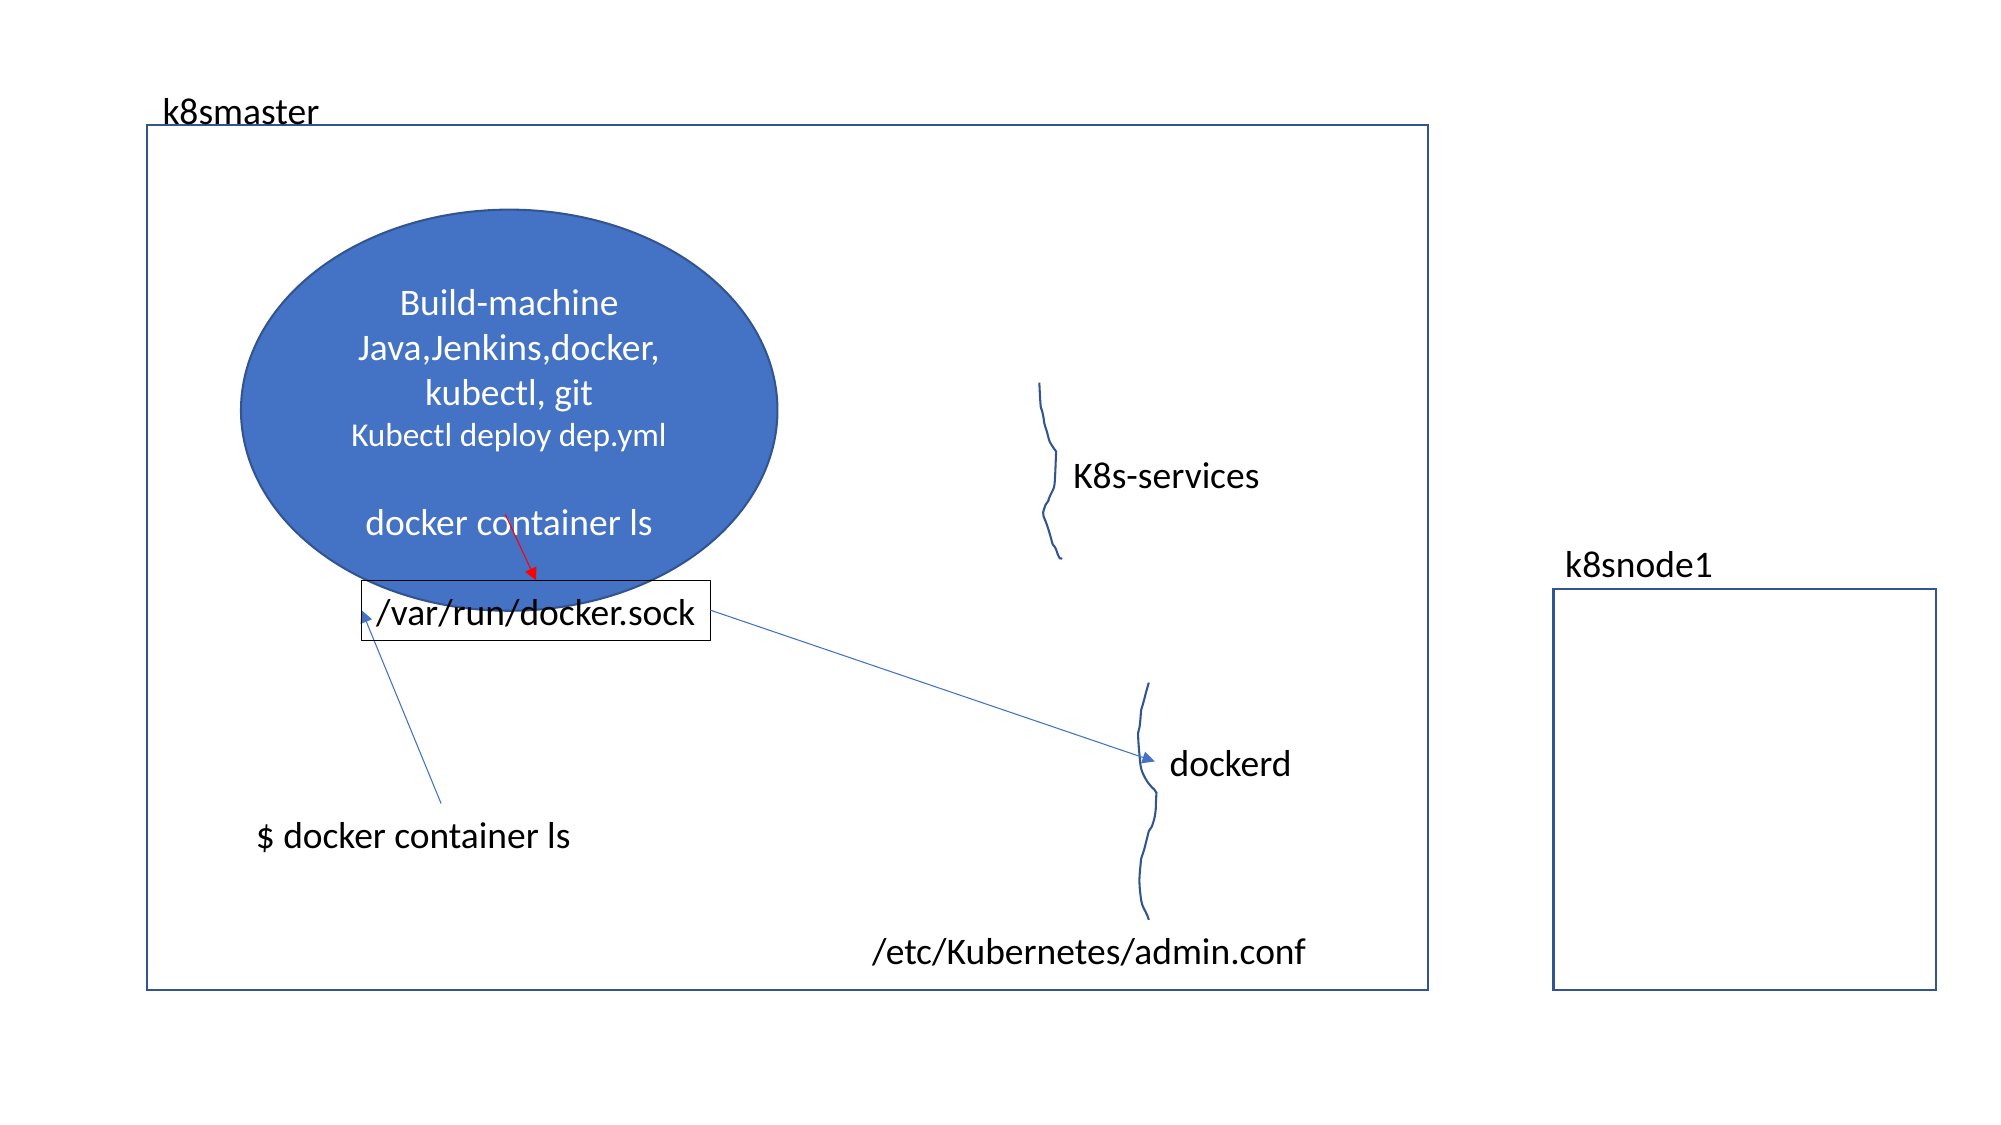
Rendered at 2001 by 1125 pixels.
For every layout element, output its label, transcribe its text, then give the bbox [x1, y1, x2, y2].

text_box [1552, 588, 1937, 991]
text_box [146, 124, 1429, 991]
text_box [1138, 762, 1158, 919]
text_box dockerd [1154, 731, 1307, 792]
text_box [359, 610, 442, 804]
text_box /etc/Kubernetes/admin.conf [857, 919, 1322, 980]
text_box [505, 514, 537, 581]
text_box [1038, 382, 1063, 560]
text_box $ docker container ls [241, 803, 642, 864]
text_box k8smaster [147, 79, 335, 140]
text_box Build-machine Java,Jenkins,docker, kubectl, git Kubectl deploy dep.yml docker container ls [239, 208, 779, 580]
text_box K8s-services [1058, 443, 1275, 503]
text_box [712, 610, 1154, 762]
text_box k8snode1 [1550, 533, 1728, 593]
text_box /var/run/docker.sock [361, 580, 711, 641]
